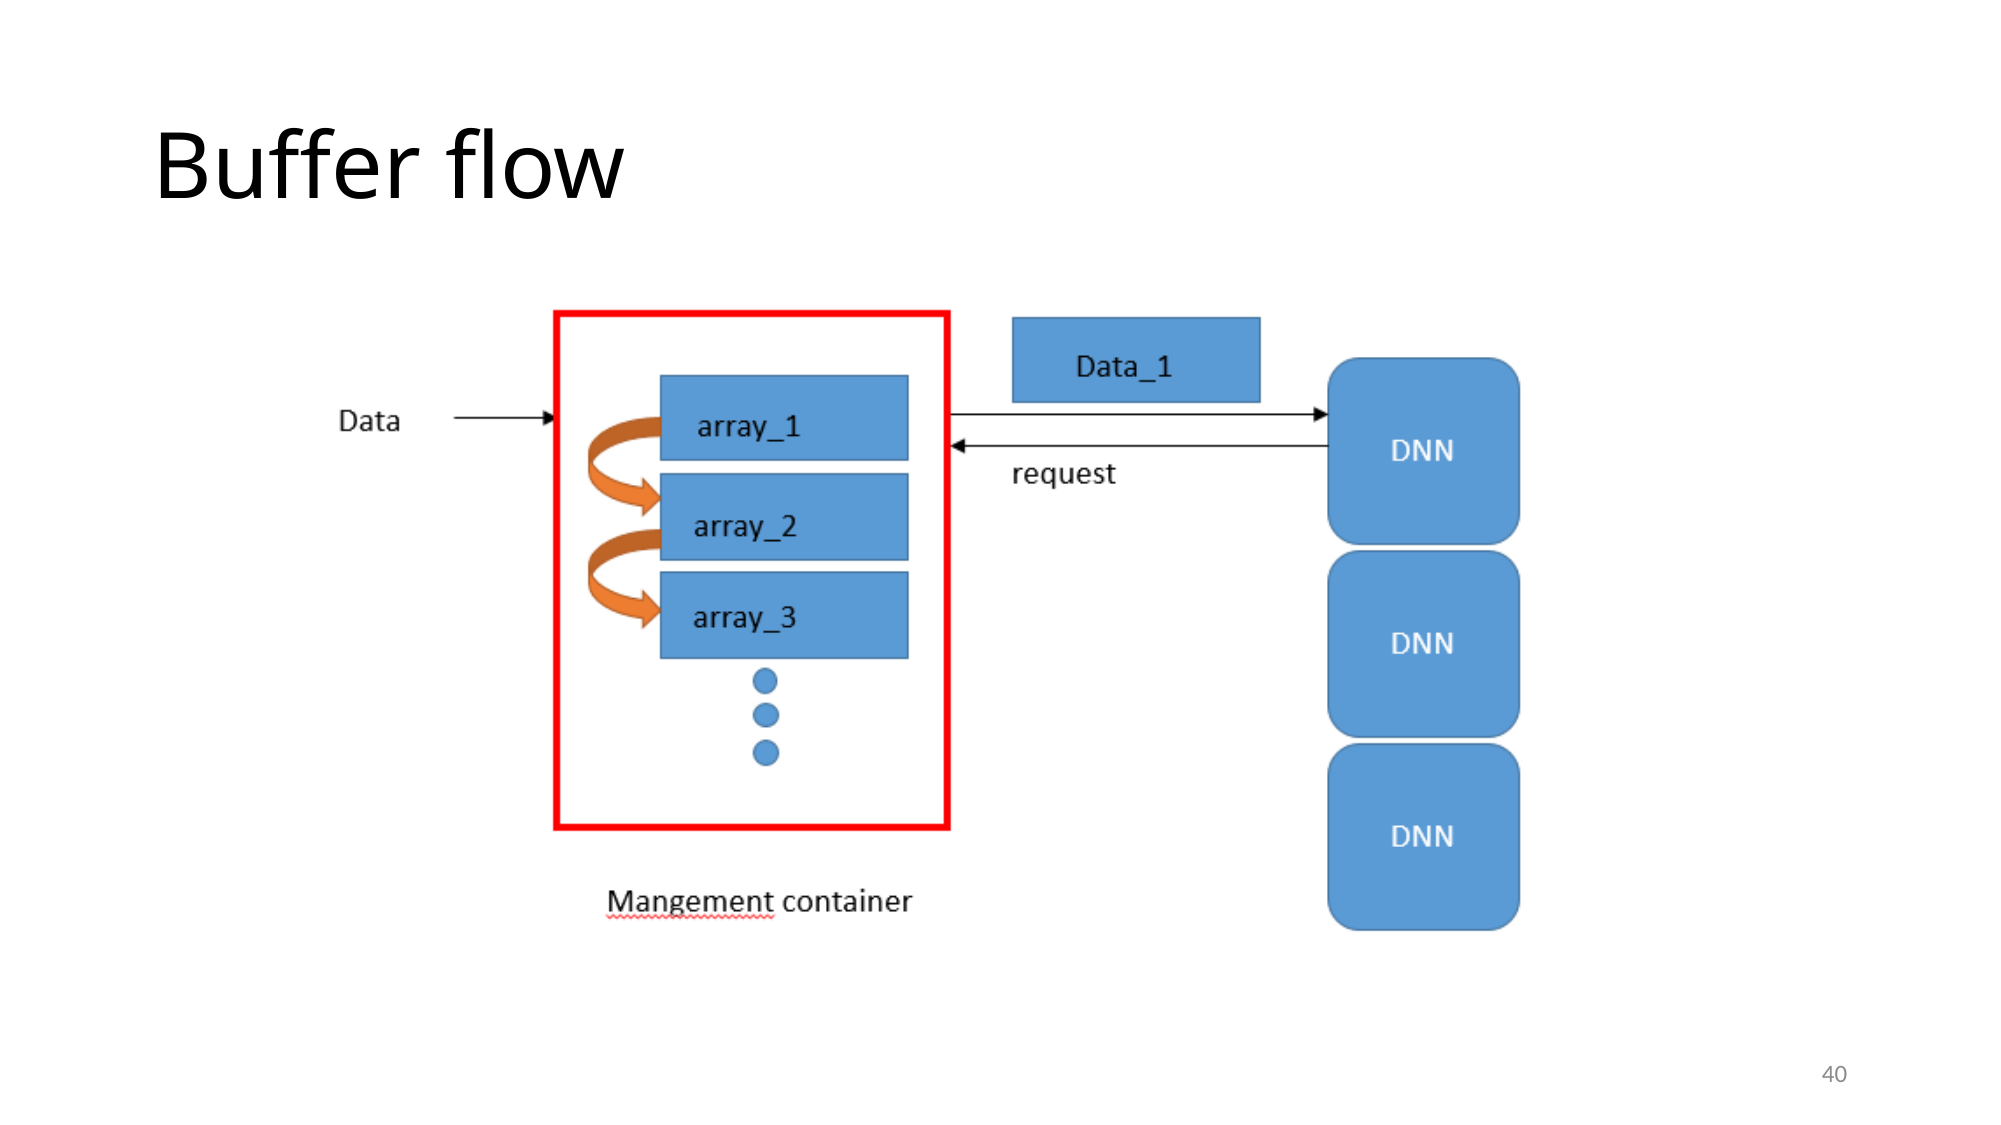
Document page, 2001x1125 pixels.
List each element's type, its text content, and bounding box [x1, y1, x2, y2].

title Buffer flow [137, 59, 1863, 278]
slide_number 40 [1412, 1042, 1863, 1103]
picture [303, 249, 1552, 961]
